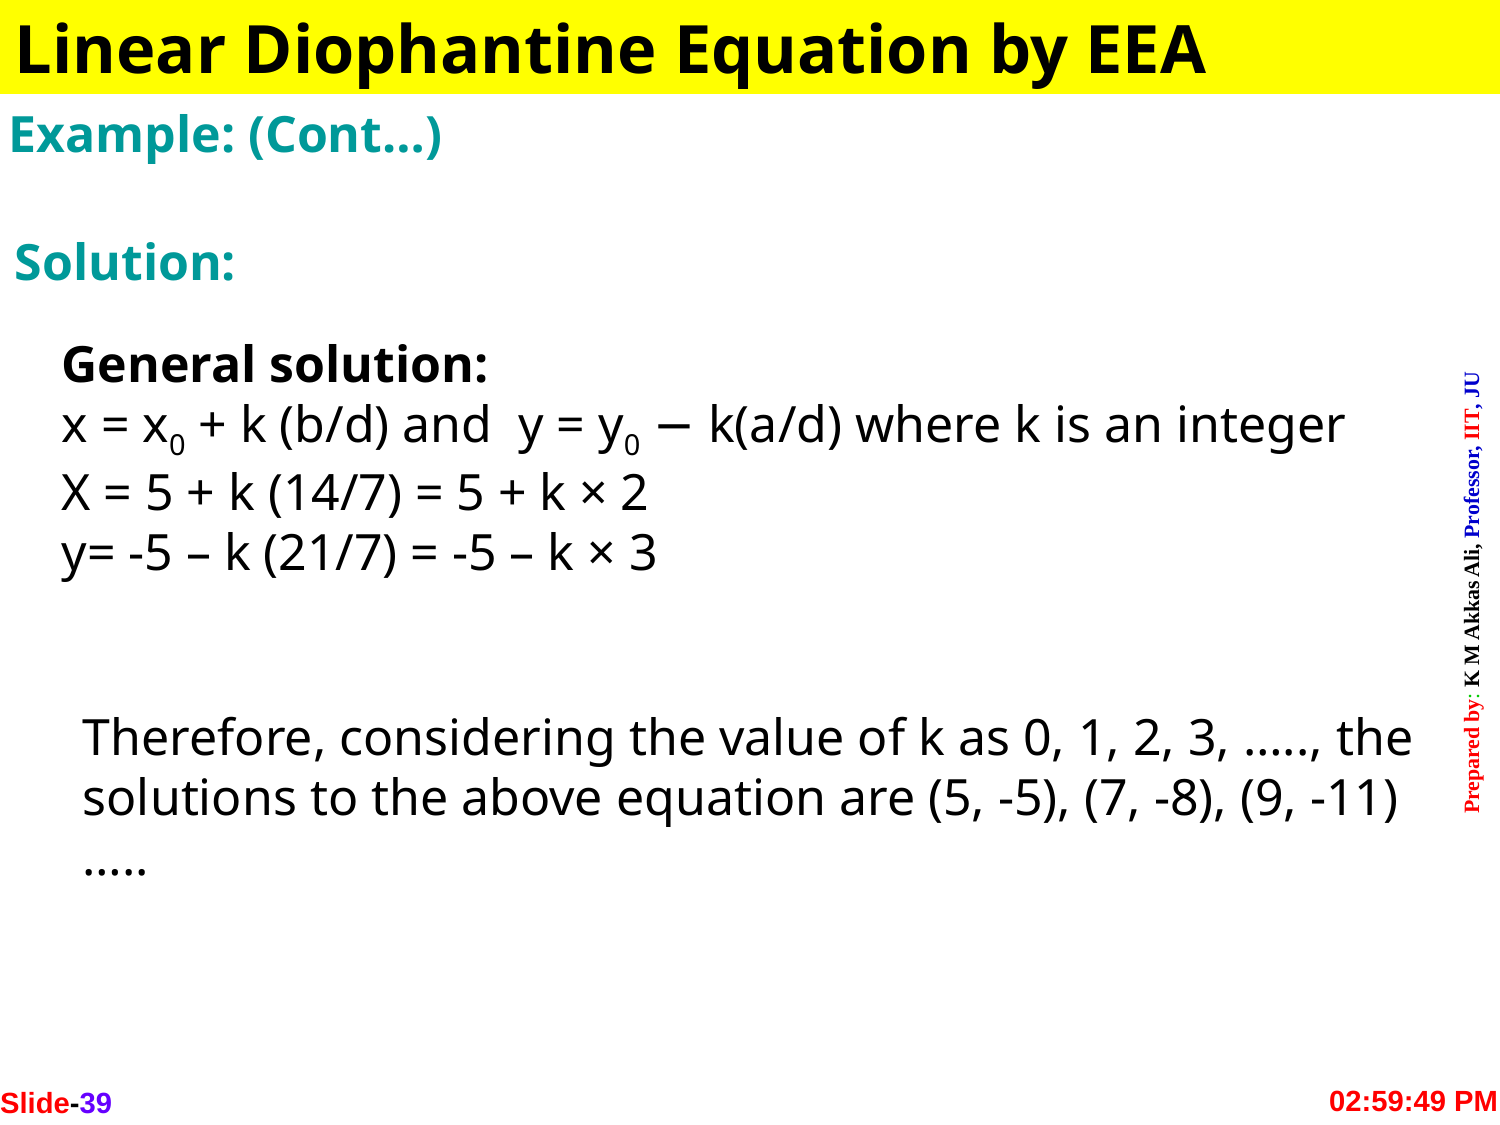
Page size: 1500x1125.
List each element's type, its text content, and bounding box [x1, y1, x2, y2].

text_box Therefore, considering the value of k as 0, 1, 2, 3, ….., the solutions to the above equation are (5, -5), (7, -8), (9, -11) ….. [67, 697, 1456, 893]
text_box Solution: [0, 223, 1350, 298]
text_box General solution: x = x0 + k (b/d) and y = y0 − k(a/d) where k is an integer X = 5 + k (14/7) = 5 + k × 2 y= -5 – k (21/7) = -5 – k × 3 [46, 325, 1444, 589]
slide_number Slide-45 [0, 1076, 336, 1125]
text_box Linear Diophantine Equation by EEA [0, 0, 1500, 94]
text_box Example: (Cont…) [0, 95, 754, 170]
